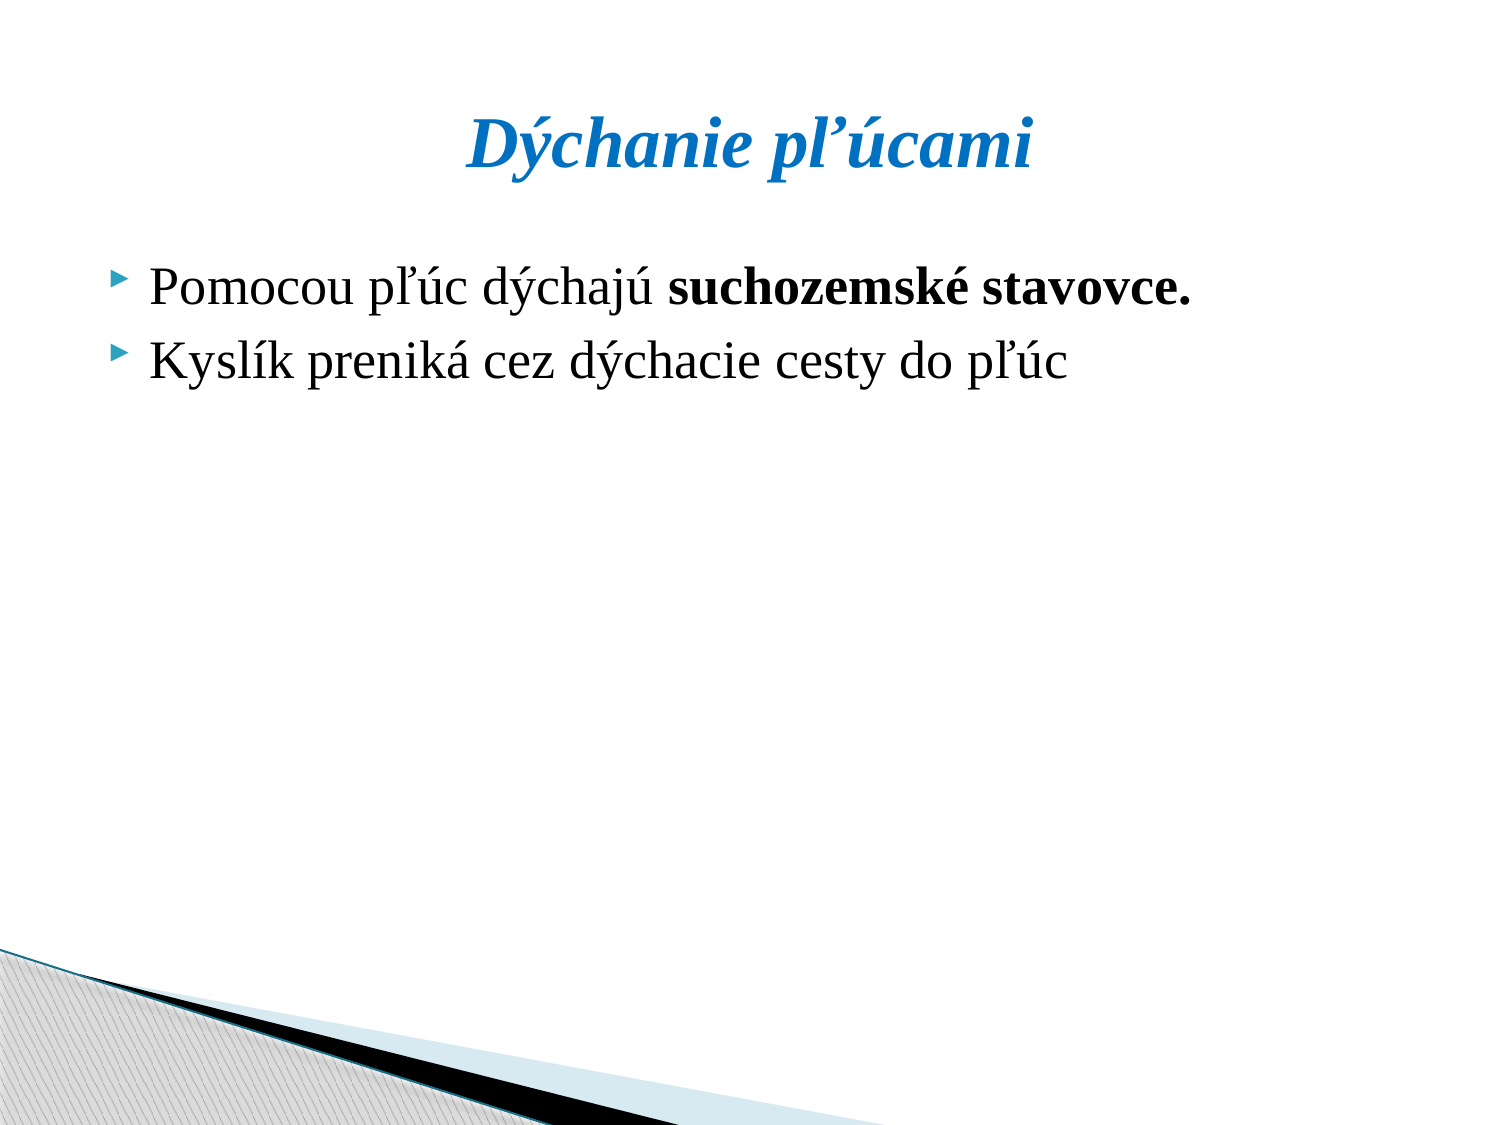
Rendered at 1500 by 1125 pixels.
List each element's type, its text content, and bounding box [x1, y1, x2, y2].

title Dýchanie pľúcami [75, 45, 1425, 233]
list Pomocou pľúc dýchajú suchozemské stavovce. Kyslík preniká cez dýchacie cesty do pľúc [75, 243, 1425, 986]
